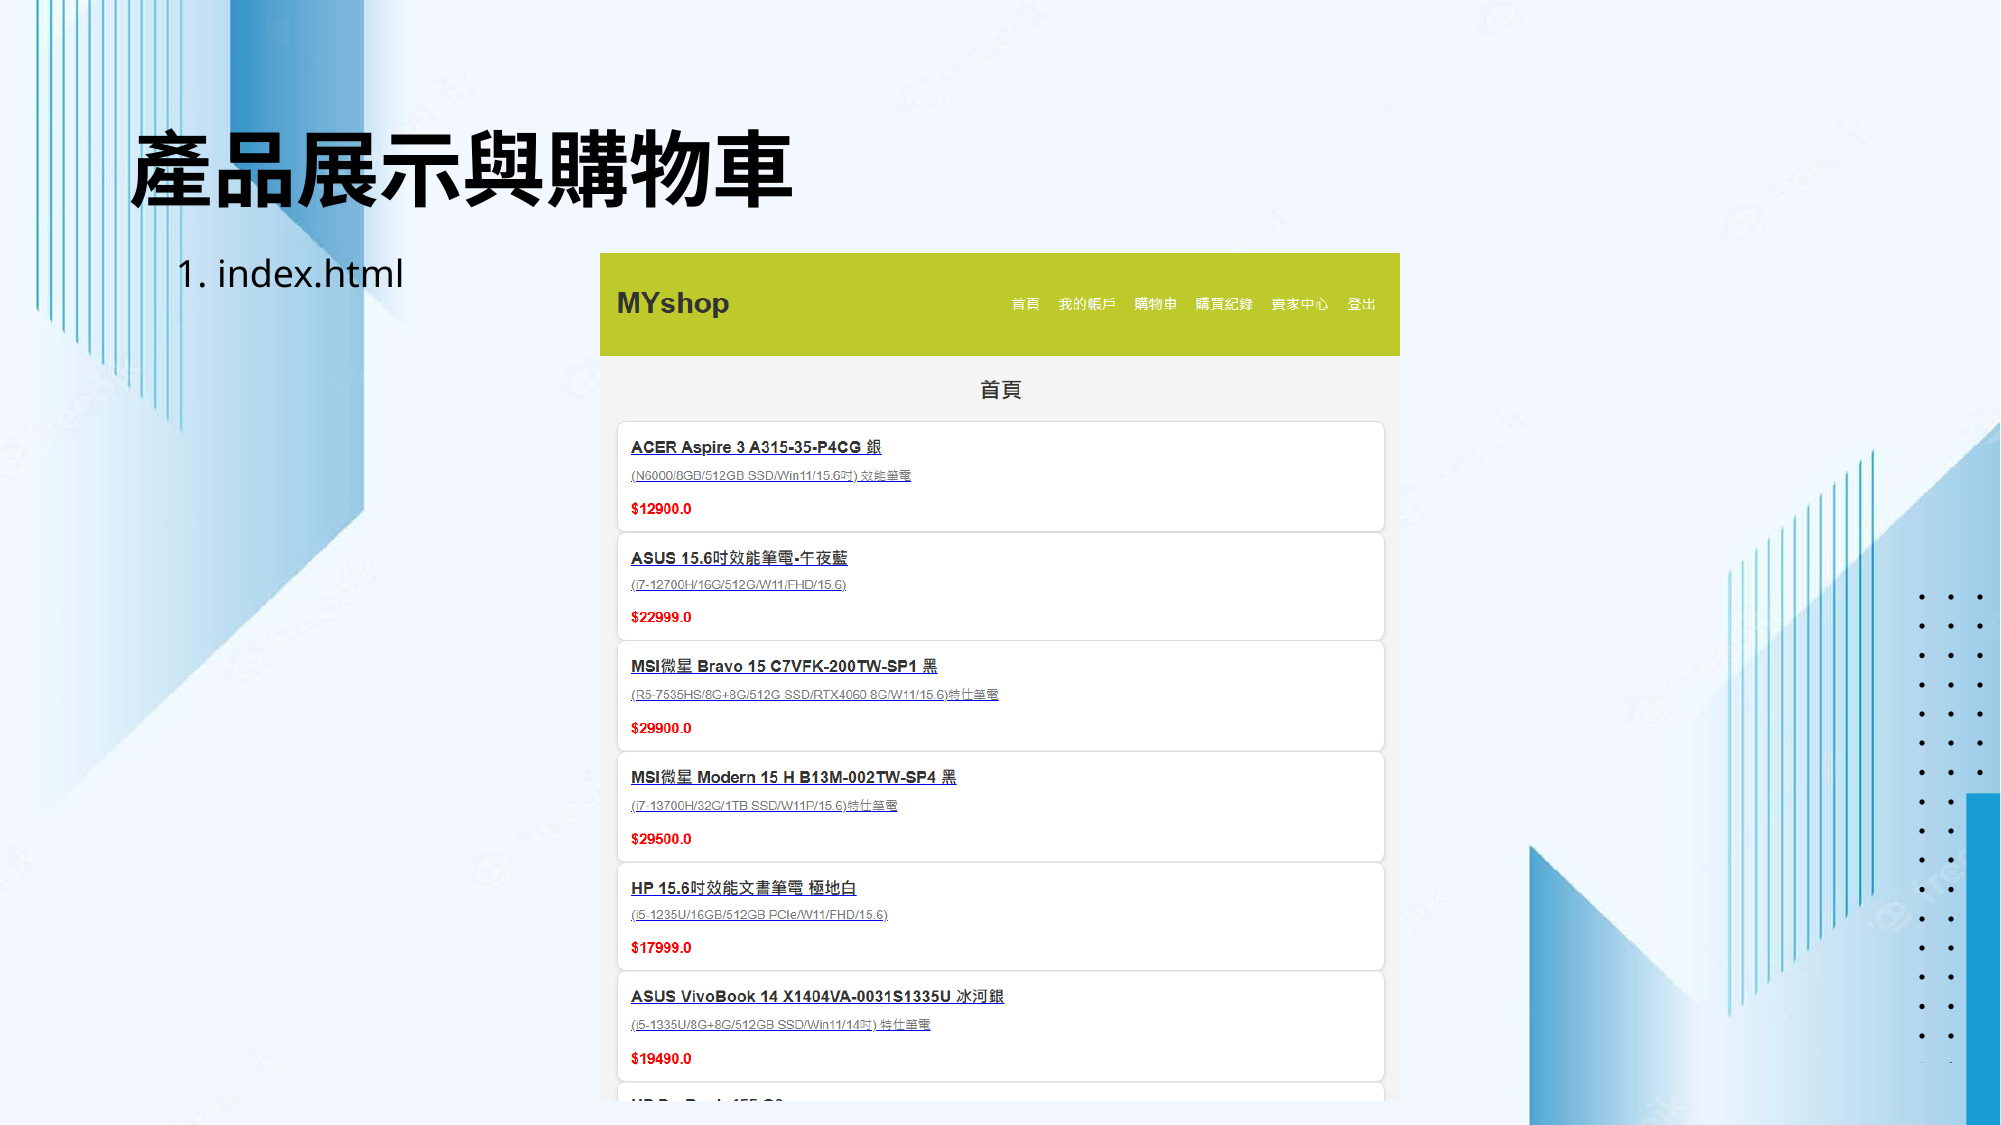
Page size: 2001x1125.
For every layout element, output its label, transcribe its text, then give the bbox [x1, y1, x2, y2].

text_box 1. index.html [161, 242, 731, 302]
text_box 產品展示與購物車 [115, 105, 1885, 374]
picture [0, 0, 2001, 1125]
